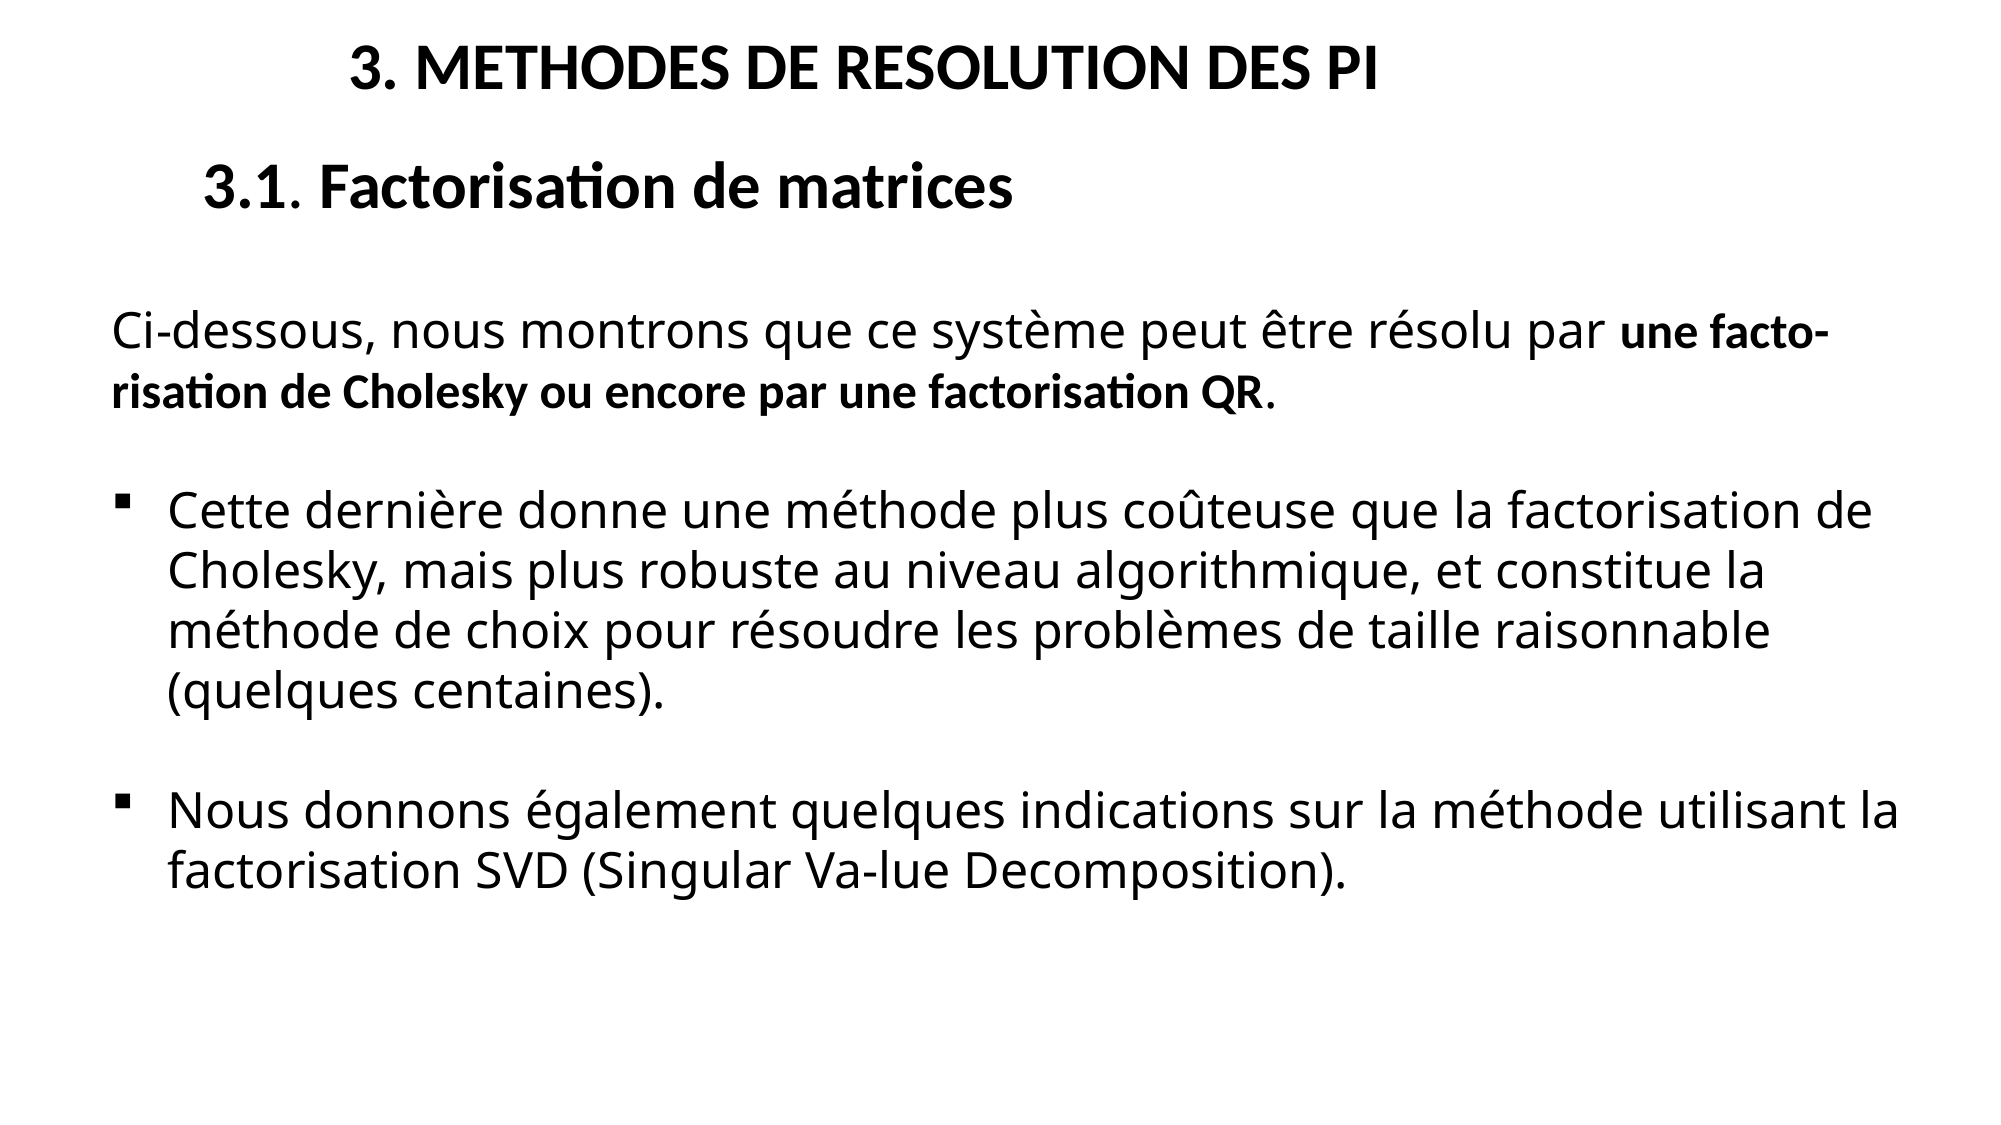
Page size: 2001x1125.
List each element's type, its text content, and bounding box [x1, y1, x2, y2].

text_box Ci-dessous, nous montrons que ce système peut être résolu par une facto- risation de Cholesky ou encore par une factorisation QR. Cette dernière donne une méthode plus coûteuse que la factorisation de Cholesky, mais plus robuste au niveau algorithmique, et constitue la méthode de choix pour résoudre les problèmes de taille raisonnable (quelques centaines). Nous donnons également quelques indications sur la méthode utilisant la factorisation SVD (Singular Va-lue Decomposition). [96, 230, 1930, 906]
text_box 3. METHODES DE RESOLUTION DES PI [333, 15, 1689, 191]
text_box 3.1. Factorisation de matrices [187, 134, 1031, 230]
